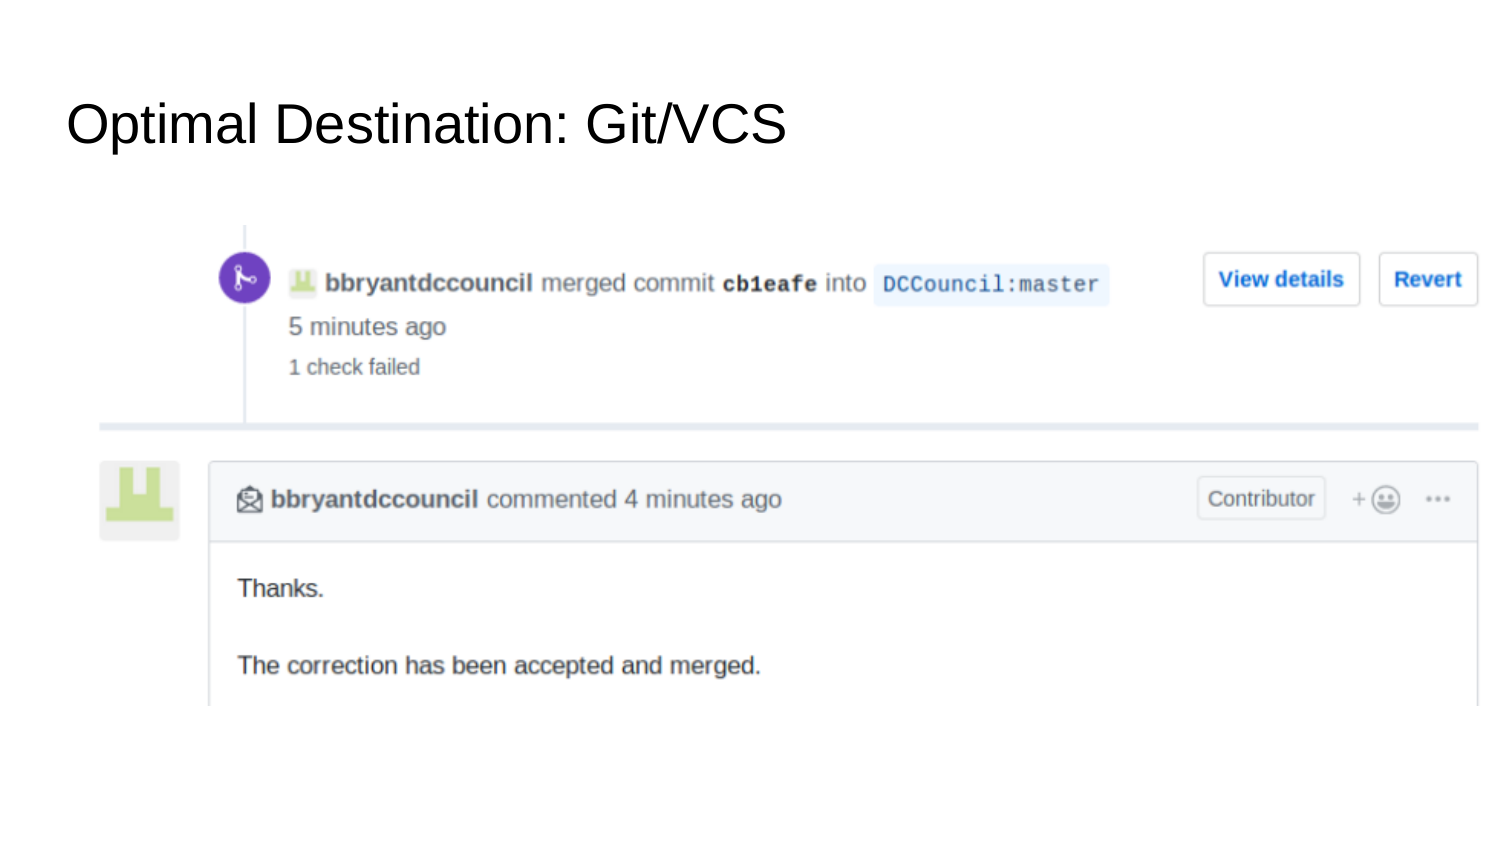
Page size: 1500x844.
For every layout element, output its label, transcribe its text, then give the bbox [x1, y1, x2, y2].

picture [0, 224, 1500, 707]
title Optimal Destination: Git/VCS [50, 72, 1450, 168]
